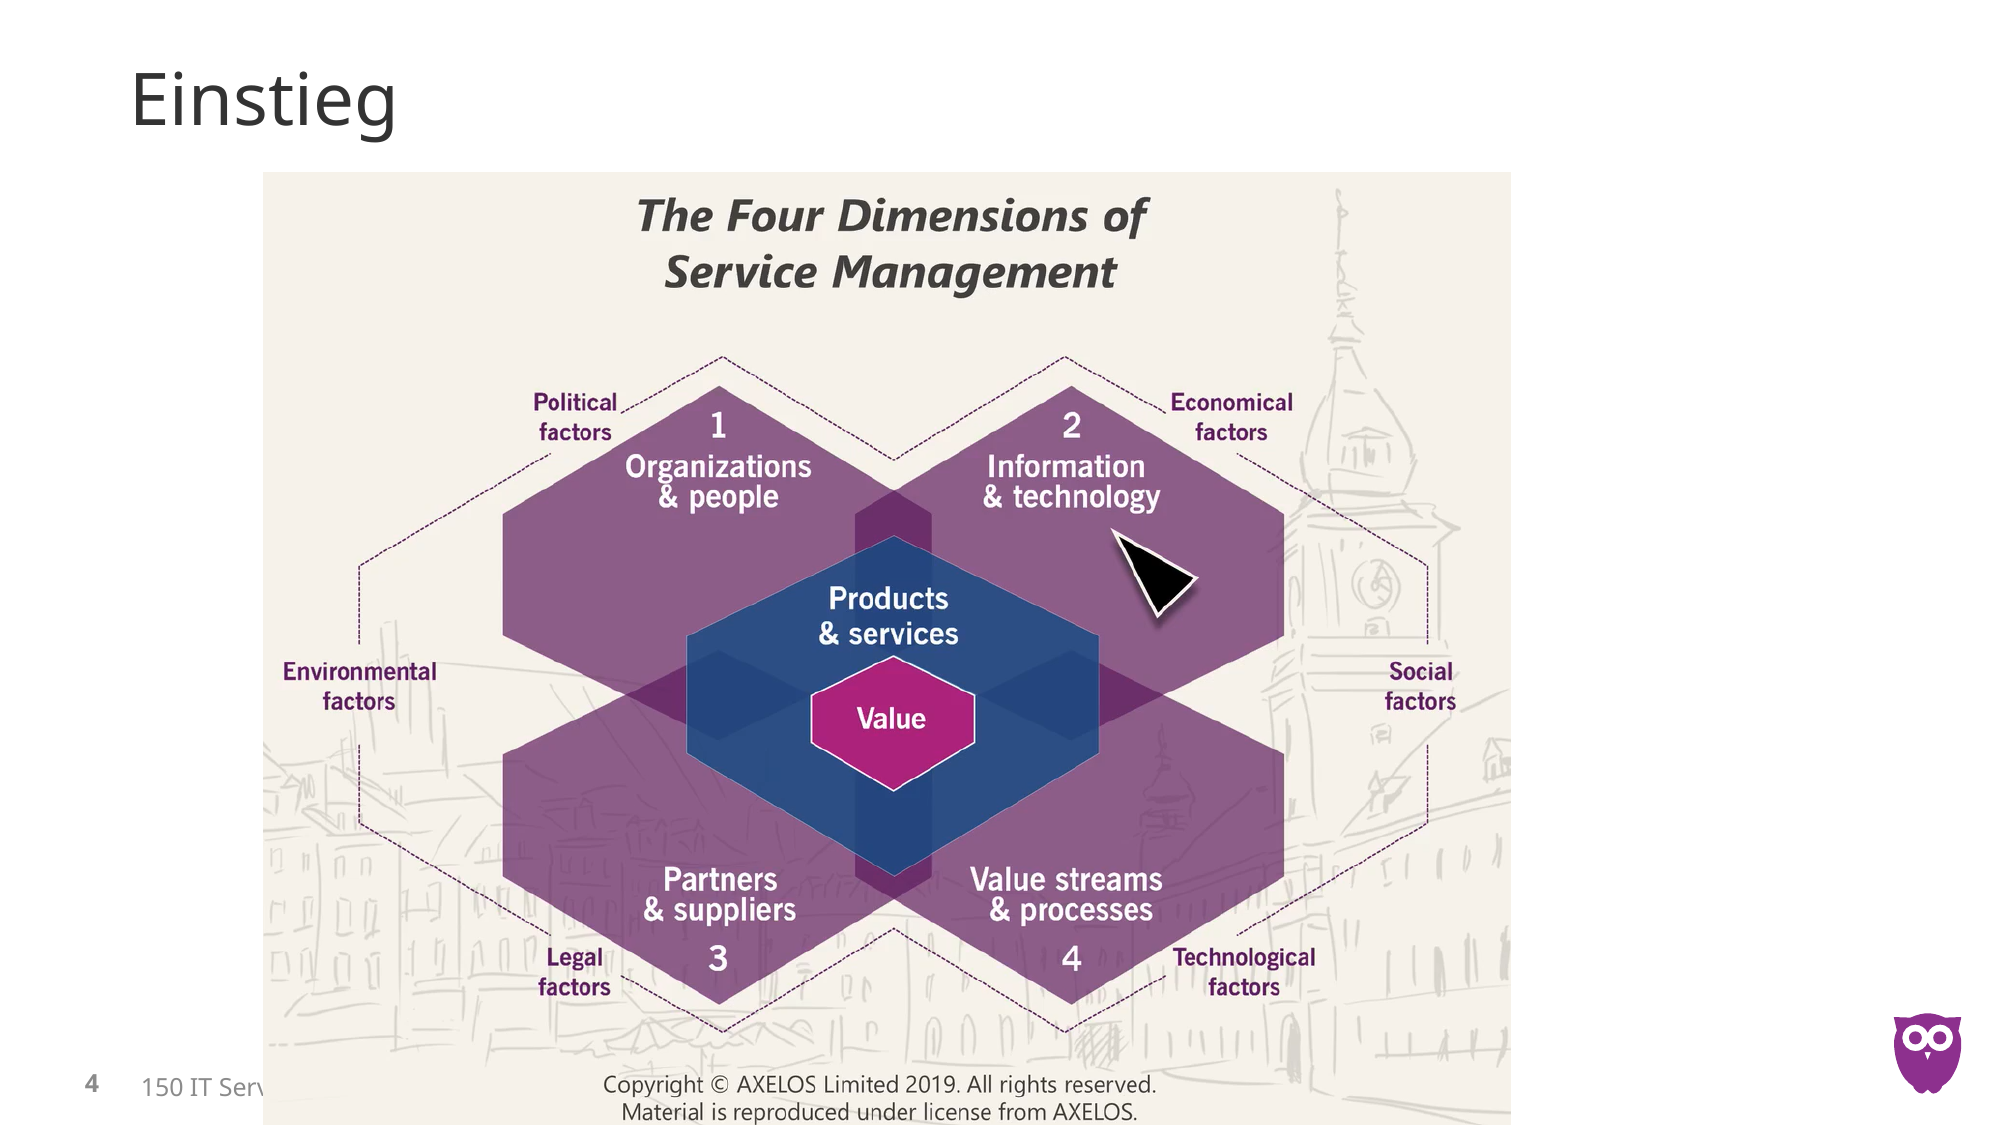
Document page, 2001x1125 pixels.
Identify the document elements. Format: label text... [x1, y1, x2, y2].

footer 150 IT Service Management / E-Business Applikationen anpassen – Beat Walter [125, 1058, 263, 1125]
title Einstieg [114, 54, 1886, 149]
slide_number 4 [24, 1058, 115, 1125]
picture [263, 172, 1511, 1125]
